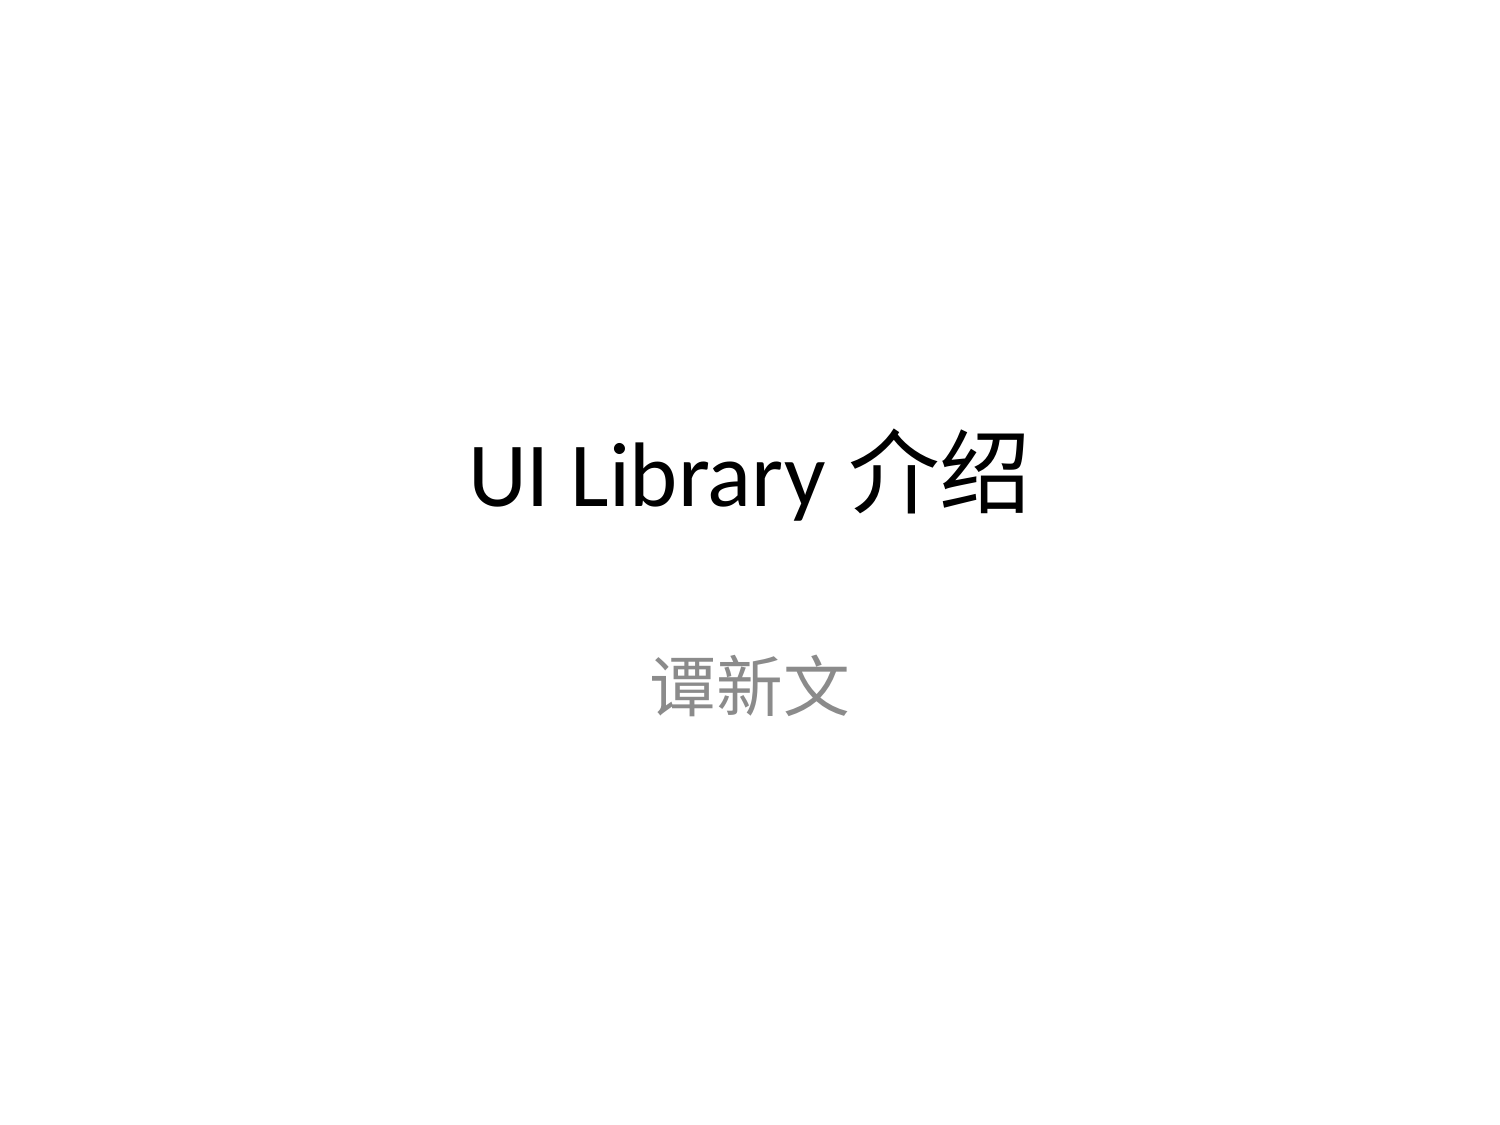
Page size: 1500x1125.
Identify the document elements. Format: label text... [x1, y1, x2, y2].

title UI Library介绍 [112, 349, 1388, 591]
subtitle 谭新文 [225, 637, 1275, 925]
